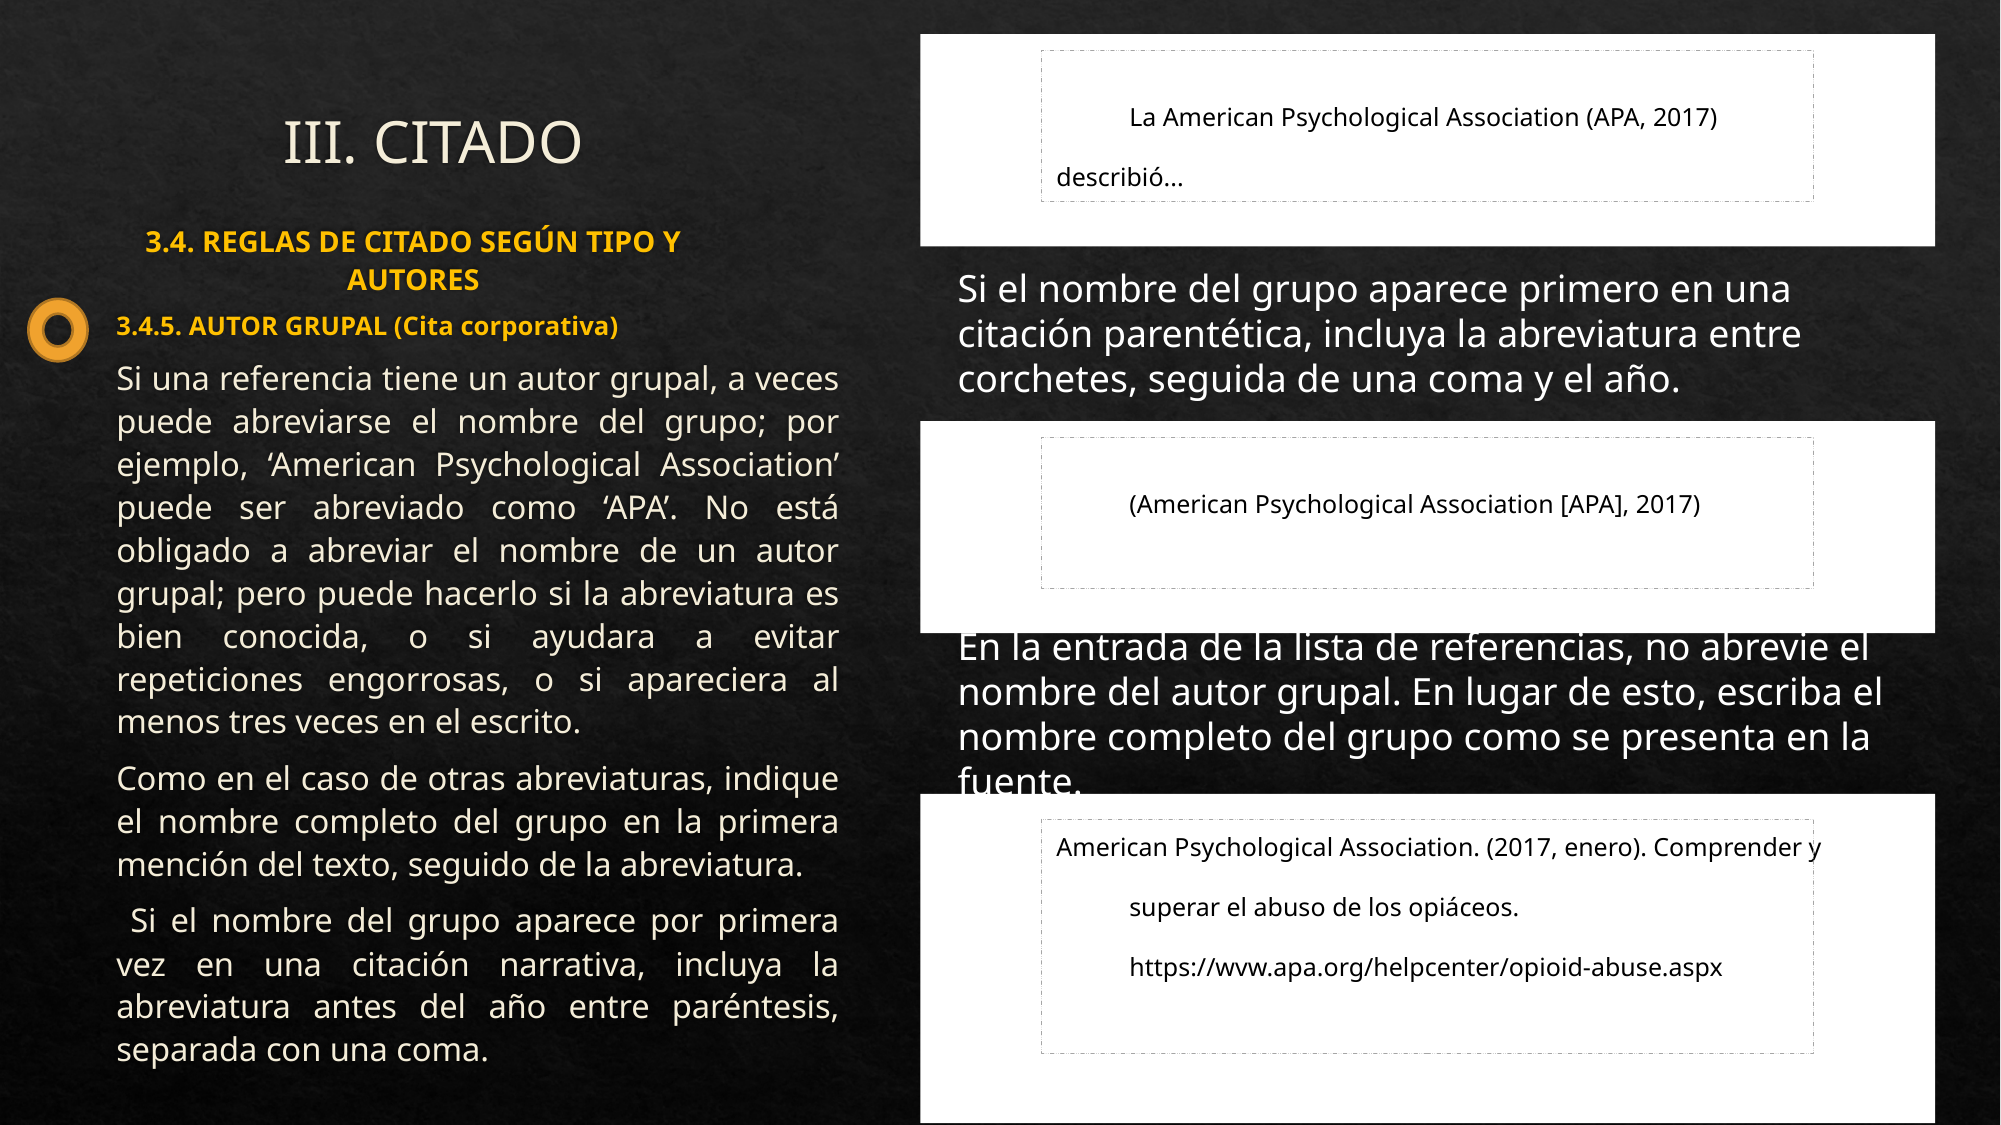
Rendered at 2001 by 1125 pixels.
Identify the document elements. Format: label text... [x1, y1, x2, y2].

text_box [919, 793, 1936, 1124]
text_box En la entrada de la lista de referencias, no abrevie el nombre del autor grupal. En lugar de esto, escriba el nombre completo del grupo como se presenta en la fuente. [942, 637, 1942, 797]
text_box 3.4. REGLAS DE CITADO SEGÚN TIPO Y AUTORES [64, 212, 763, 304]
text_box Si el nombre del grupo aparece primero en una citación parentética, incluya la abreviatura entre corchetes, seguida de una coma y el año. [942, 257, 1942, 408]
text_box [27, 297, 89, 363]
list 3.4.5. AUTOR GRUPAL (Cita corporativa) Si una referencia tiene un autor grupal, a veces puede abreviarse el nombre del grupo; por ejemplo, ‘American Psychological Association’ puede ser abreviado como ‘APA’. No está obligado a abreviar el nombre de un autor grupal; pero puede hacerlo si la abreviatura es bien conocida, o si ayudara a evitar repeticiones engorrosas, o si apareciera al menos tres veces en el escrito. Como en el caso de otras abreviaturas, indique el nombre completo del grupo en la primera mención del texto, seguido de la abreviatura. Si el nombre del grupo aparece por primera vez en una citación narrativa, incluya la abreviatura antes del año entre paréntesis, separada con una coma. [101, 298, 855, 1125]
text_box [919, 420, 1936, 634]
title III. CITADO [129, 0, 738, 184]
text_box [919, 33, 1936, 247]
